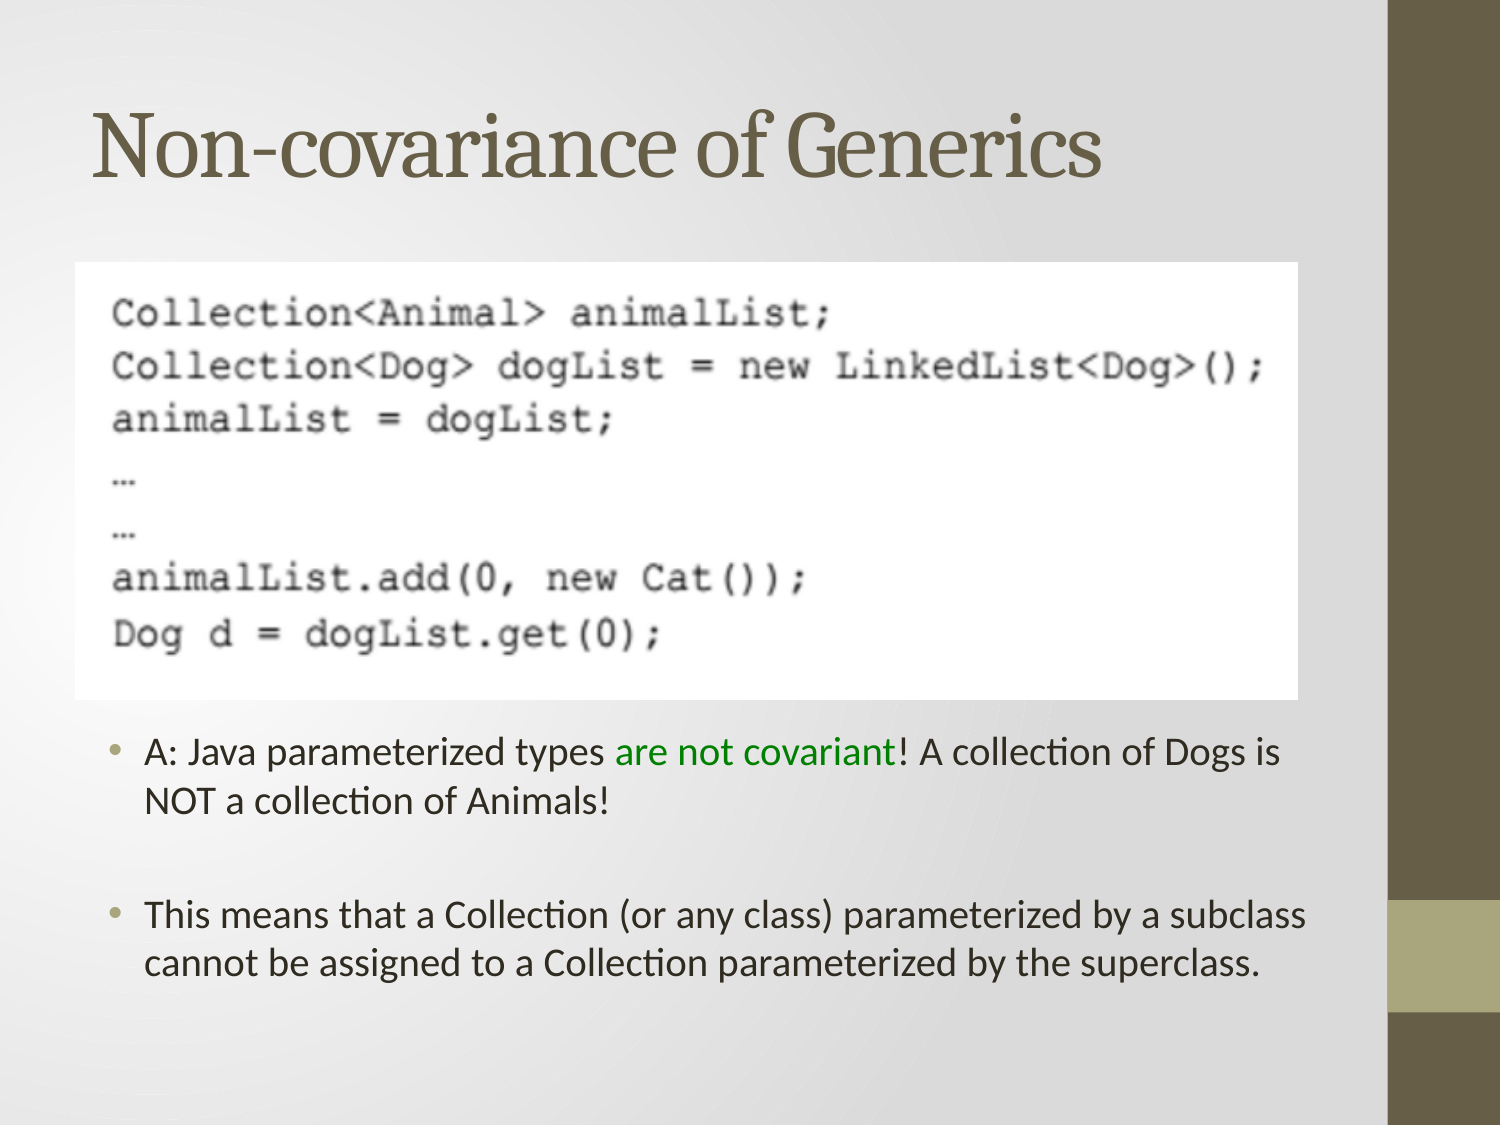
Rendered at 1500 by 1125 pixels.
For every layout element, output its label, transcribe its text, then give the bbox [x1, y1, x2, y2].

picture [74, 261, 1298, 700]
title Non-covariance of Generics [75, 45, 1325, 233]
list A: Java parameterized types are not covariant! A collection of Dogs is NOT a collection of Animals! This means that a Collection (or any class) parameterized by a subclass cannot be assigned to a Collection parameterized by the superclass. [75, 262, 1325, 1050]
